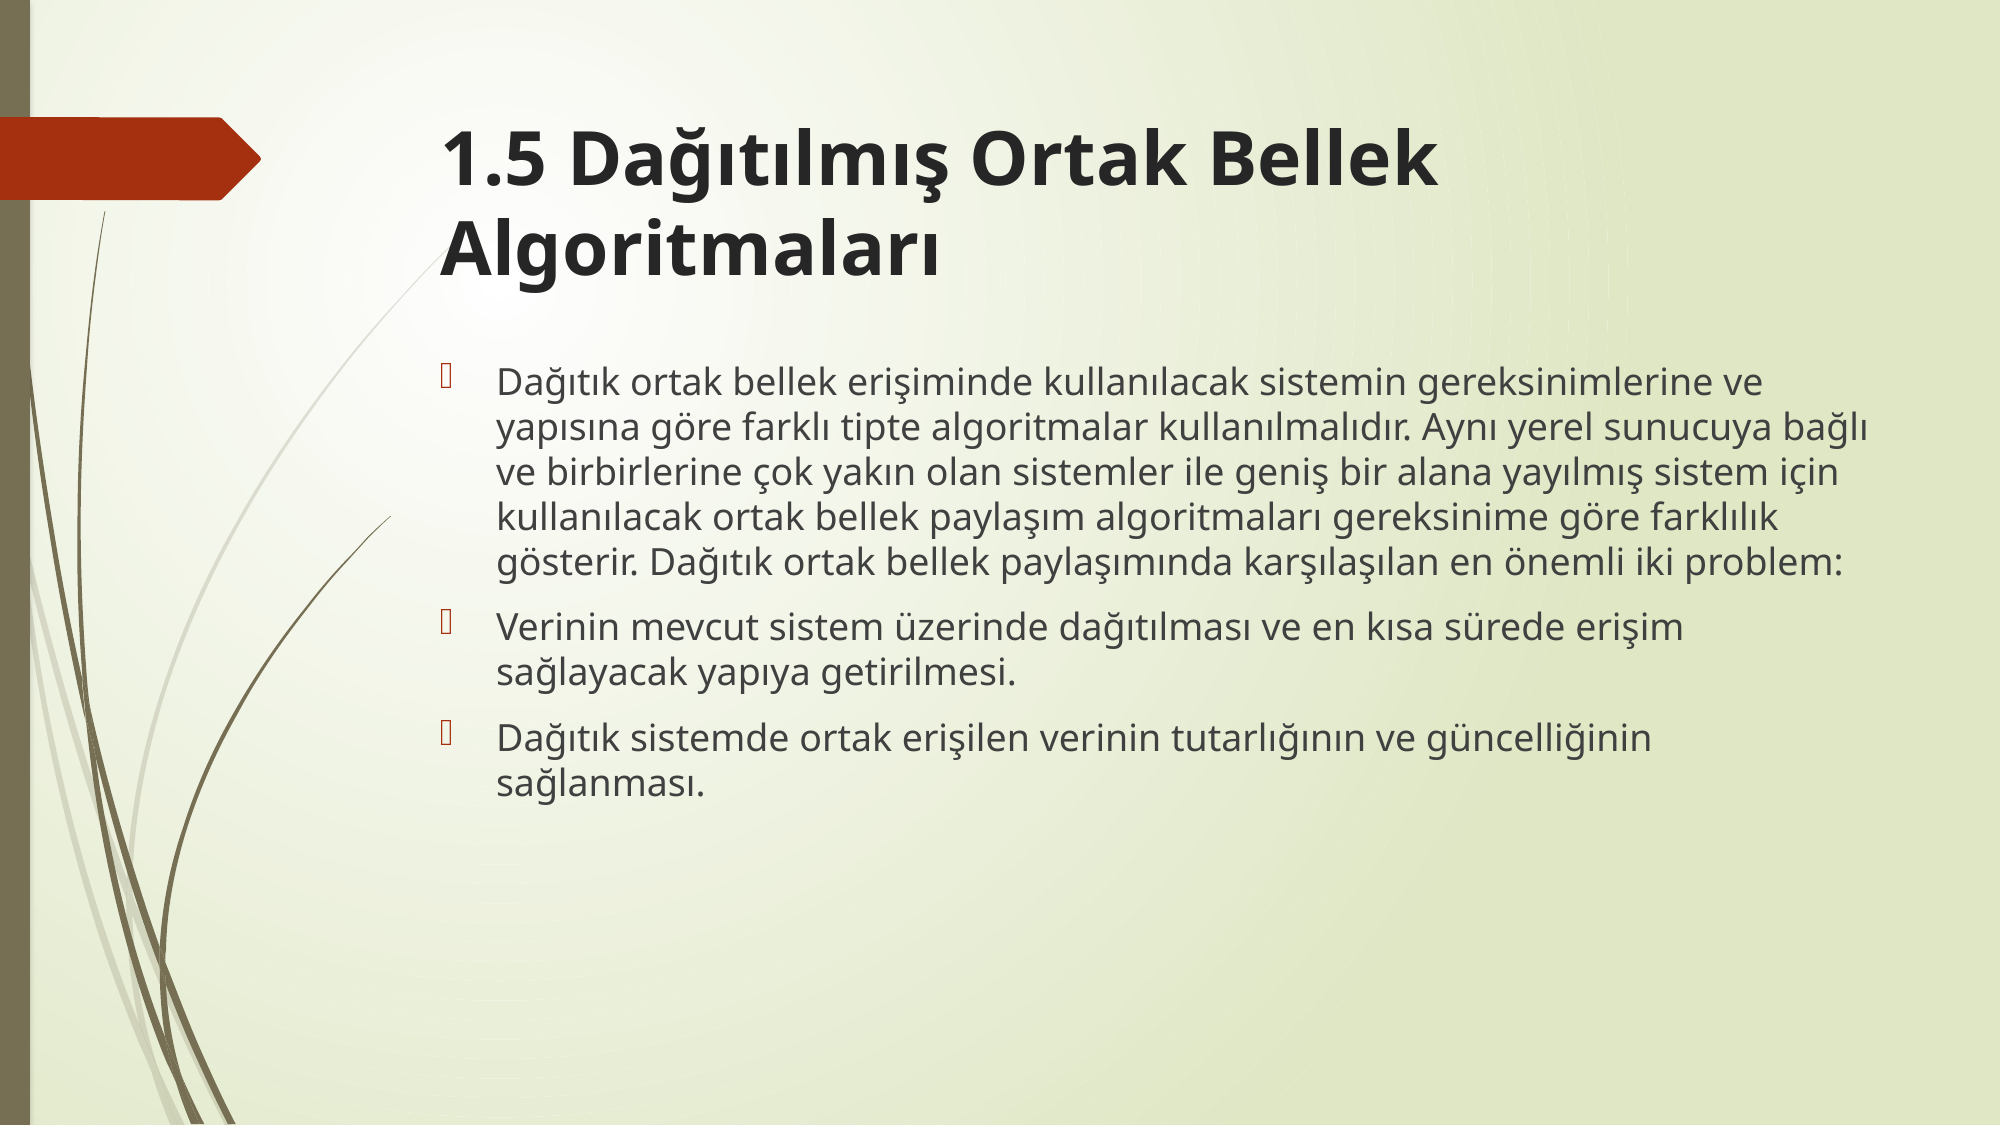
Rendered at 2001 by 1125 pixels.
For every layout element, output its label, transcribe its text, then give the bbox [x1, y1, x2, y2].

title 1.5 Dağıtılmış Ortak Bellek Algoritmaları [425, 102, 1888, 313]
list Dağıtık ortak bellek erişiminde kullanılacak sistemin gereksinimlerine ve yapısına göre farklı tipte algoritmalar kullanılmalıdır. Aynı yerel sunucuya bağlı ve birbirlerine çok yakın olan sistemler ile geniş bir alana yayılmış sistem için kullanılacak ortak bellek paylaşım algoritmaları gereksinime göre farklılık gösterir. Dağıtık ortak bellek paylaşımında karşılaşılan en önemli iki problem: Verinin mevcut sistem üzerinde dağıtılması ve en kısa sürede erişim sağlayacak yapıya getirilmesi. Dağıtık sistemde ortak erişilen verinin tutarlığının ve güncelliğinin sağlanması. [424, 350, 1888, 970]
